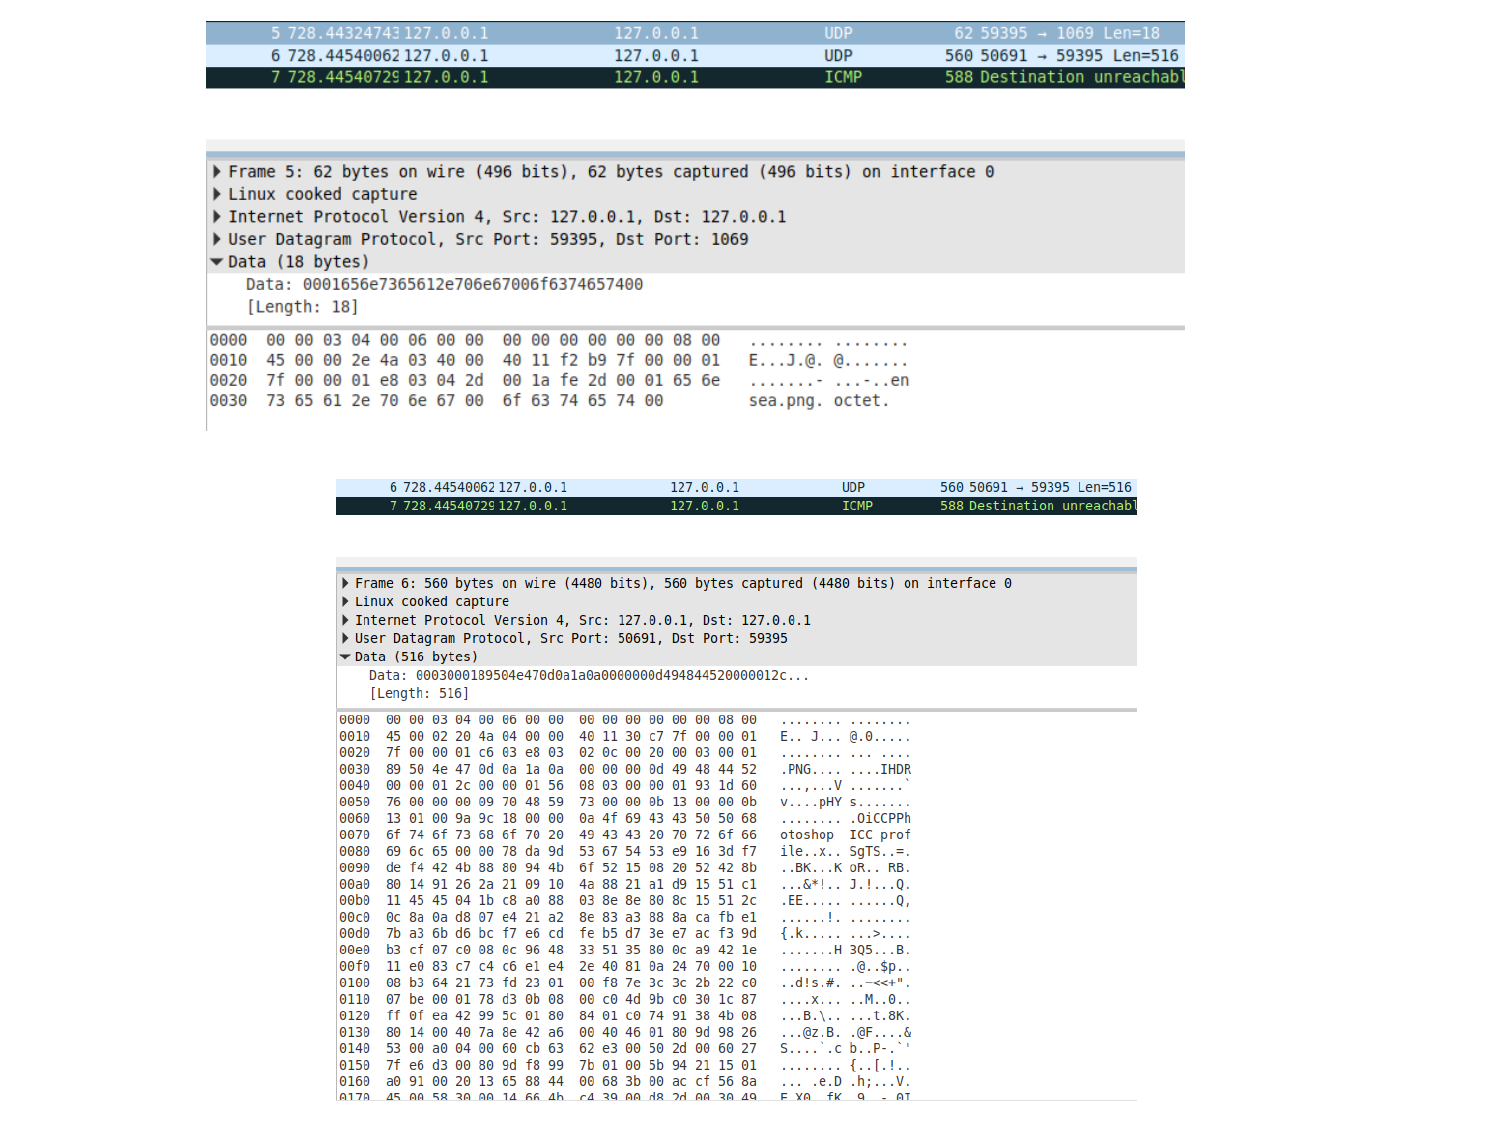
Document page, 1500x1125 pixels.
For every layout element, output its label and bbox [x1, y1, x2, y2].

picture [336, 479, 1137, 1101]
picture [206, 21, 1185, 431]
